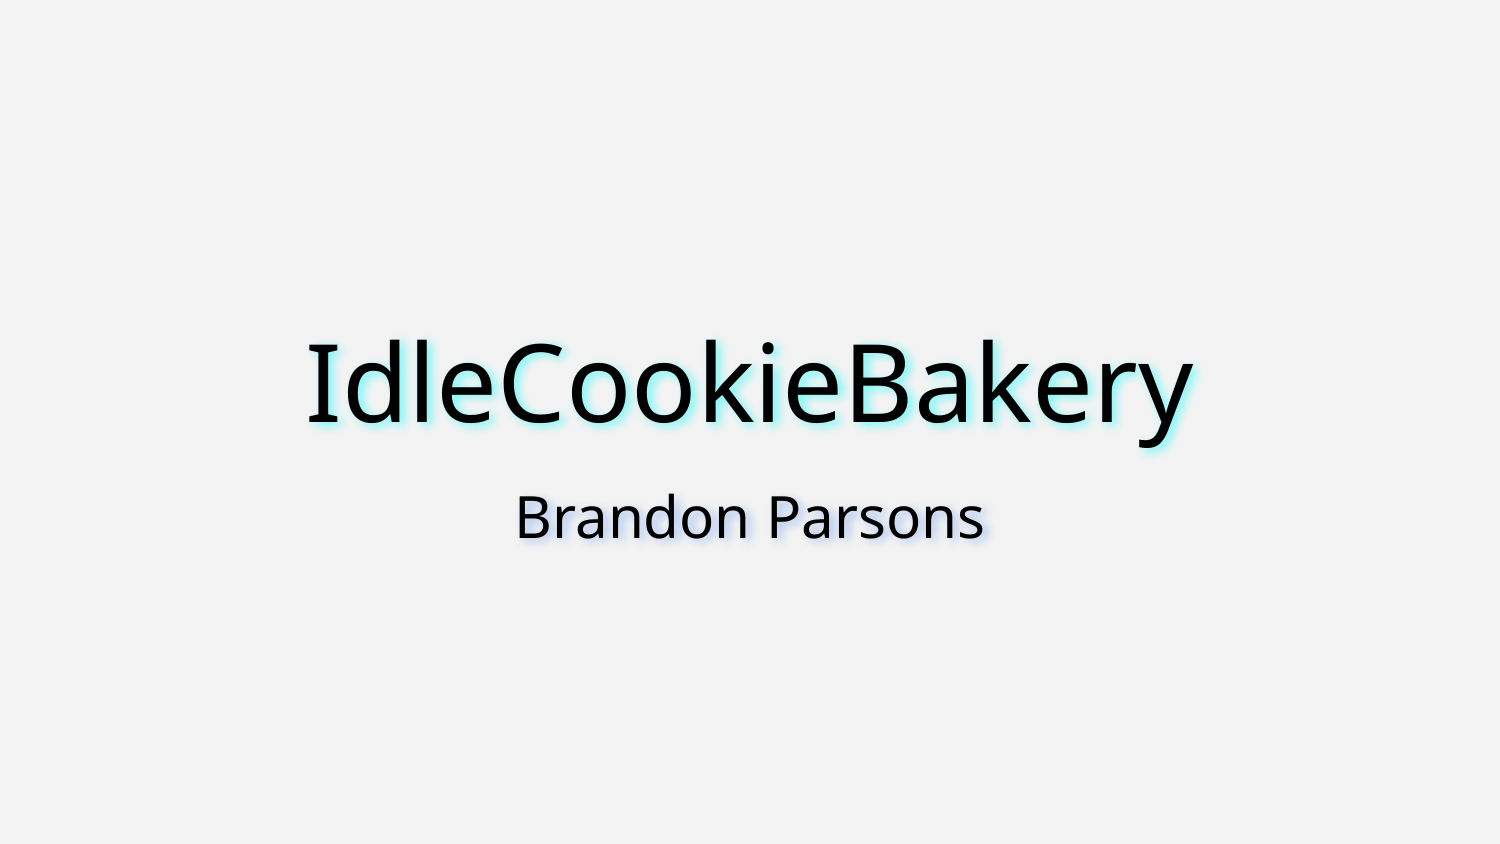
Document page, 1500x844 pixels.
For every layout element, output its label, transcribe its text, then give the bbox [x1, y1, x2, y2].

title IdleCookieBakery [51, 305, 1449, 459]
subtitle Brandon Parsons [51, 464, 1449, 595]
